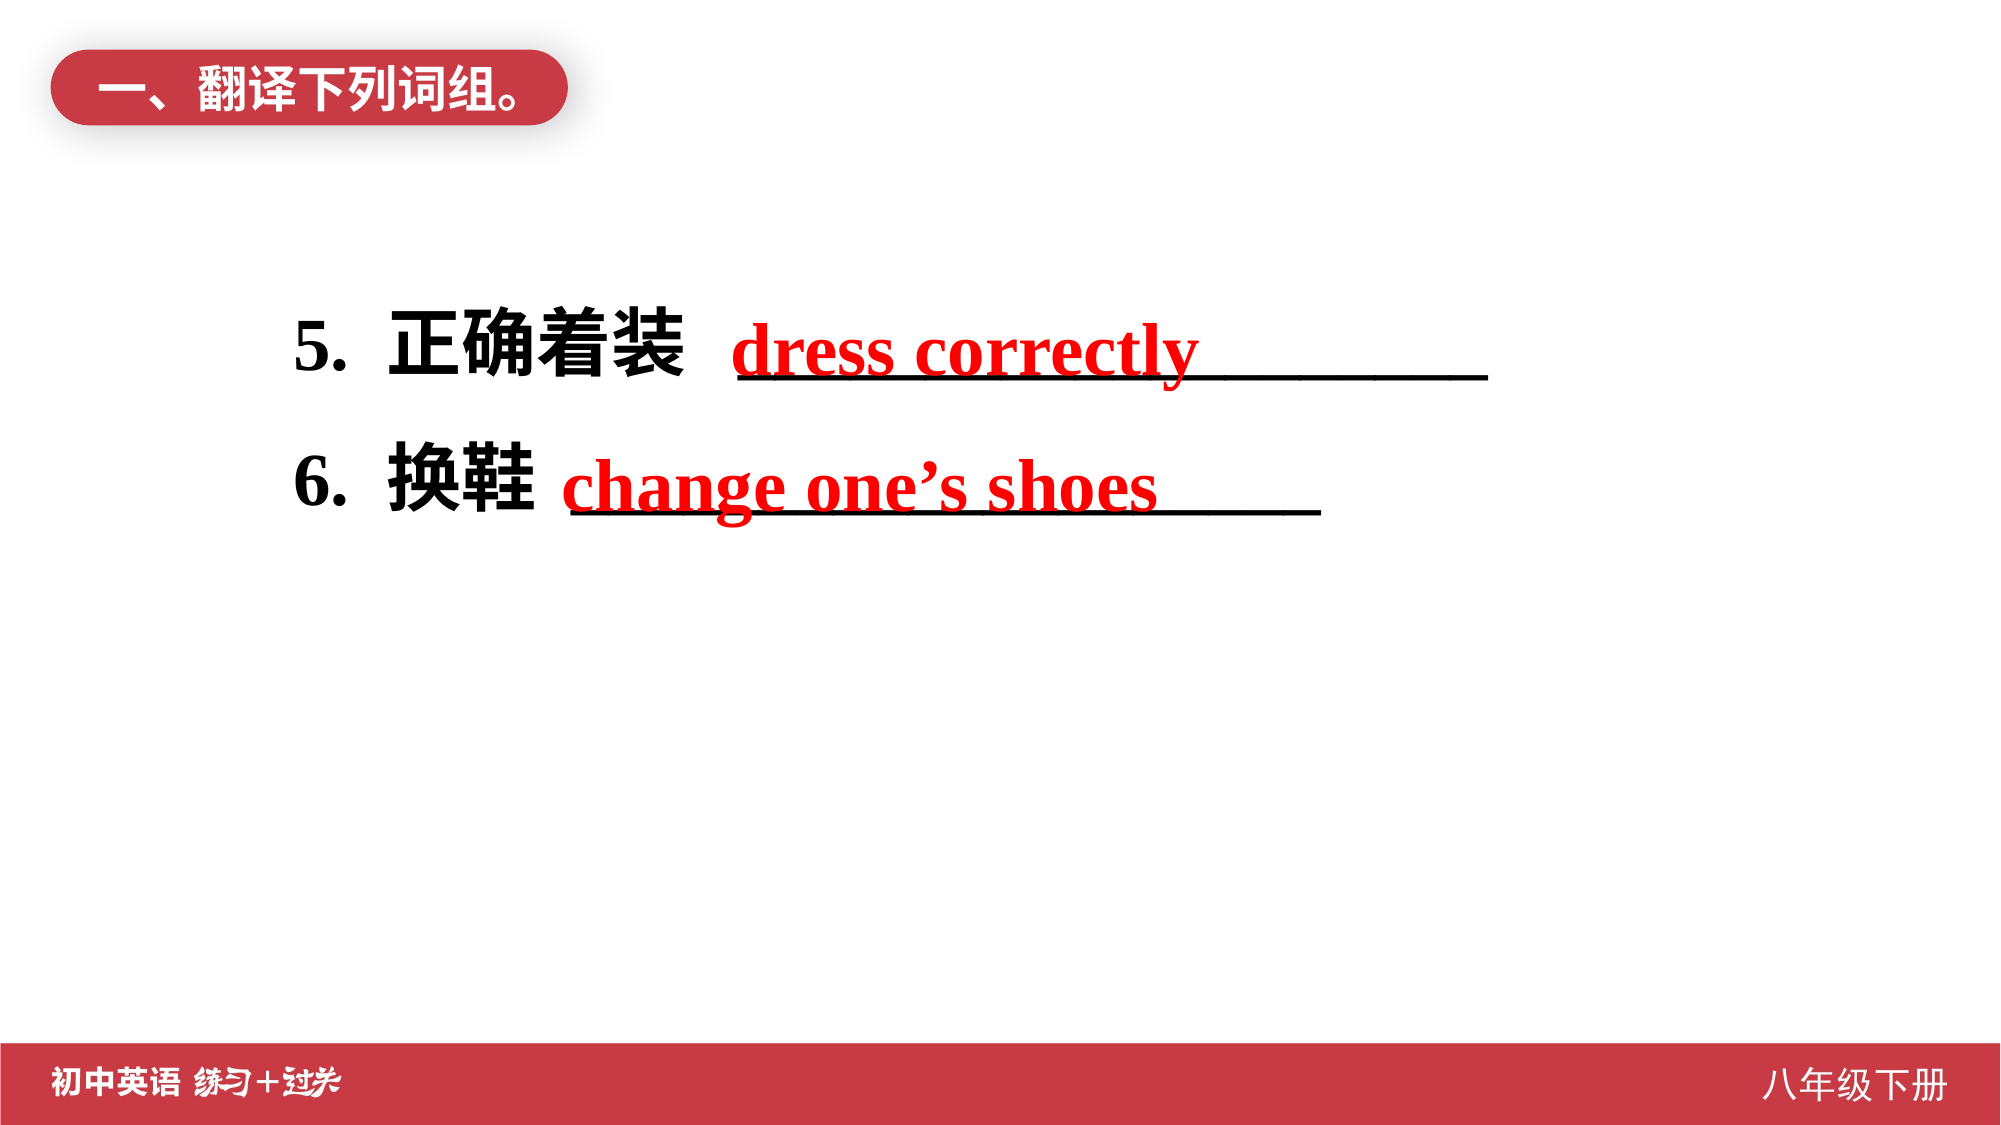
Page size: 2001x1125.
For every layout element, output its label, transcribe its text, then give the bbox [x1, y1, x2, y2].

text_box dress correctly change one’s shoes [546, 248, 1332, 534]
text_box 一、翻译下列词组。 [82, 49, 568, 125]
picture [0, 0, 2001, 1125]
text_box 5. 正确着装 ____________________ 6. 换鞋 ____________________ [278, 242, 1681, 529]
text_box [49, 48, 541, 127]
